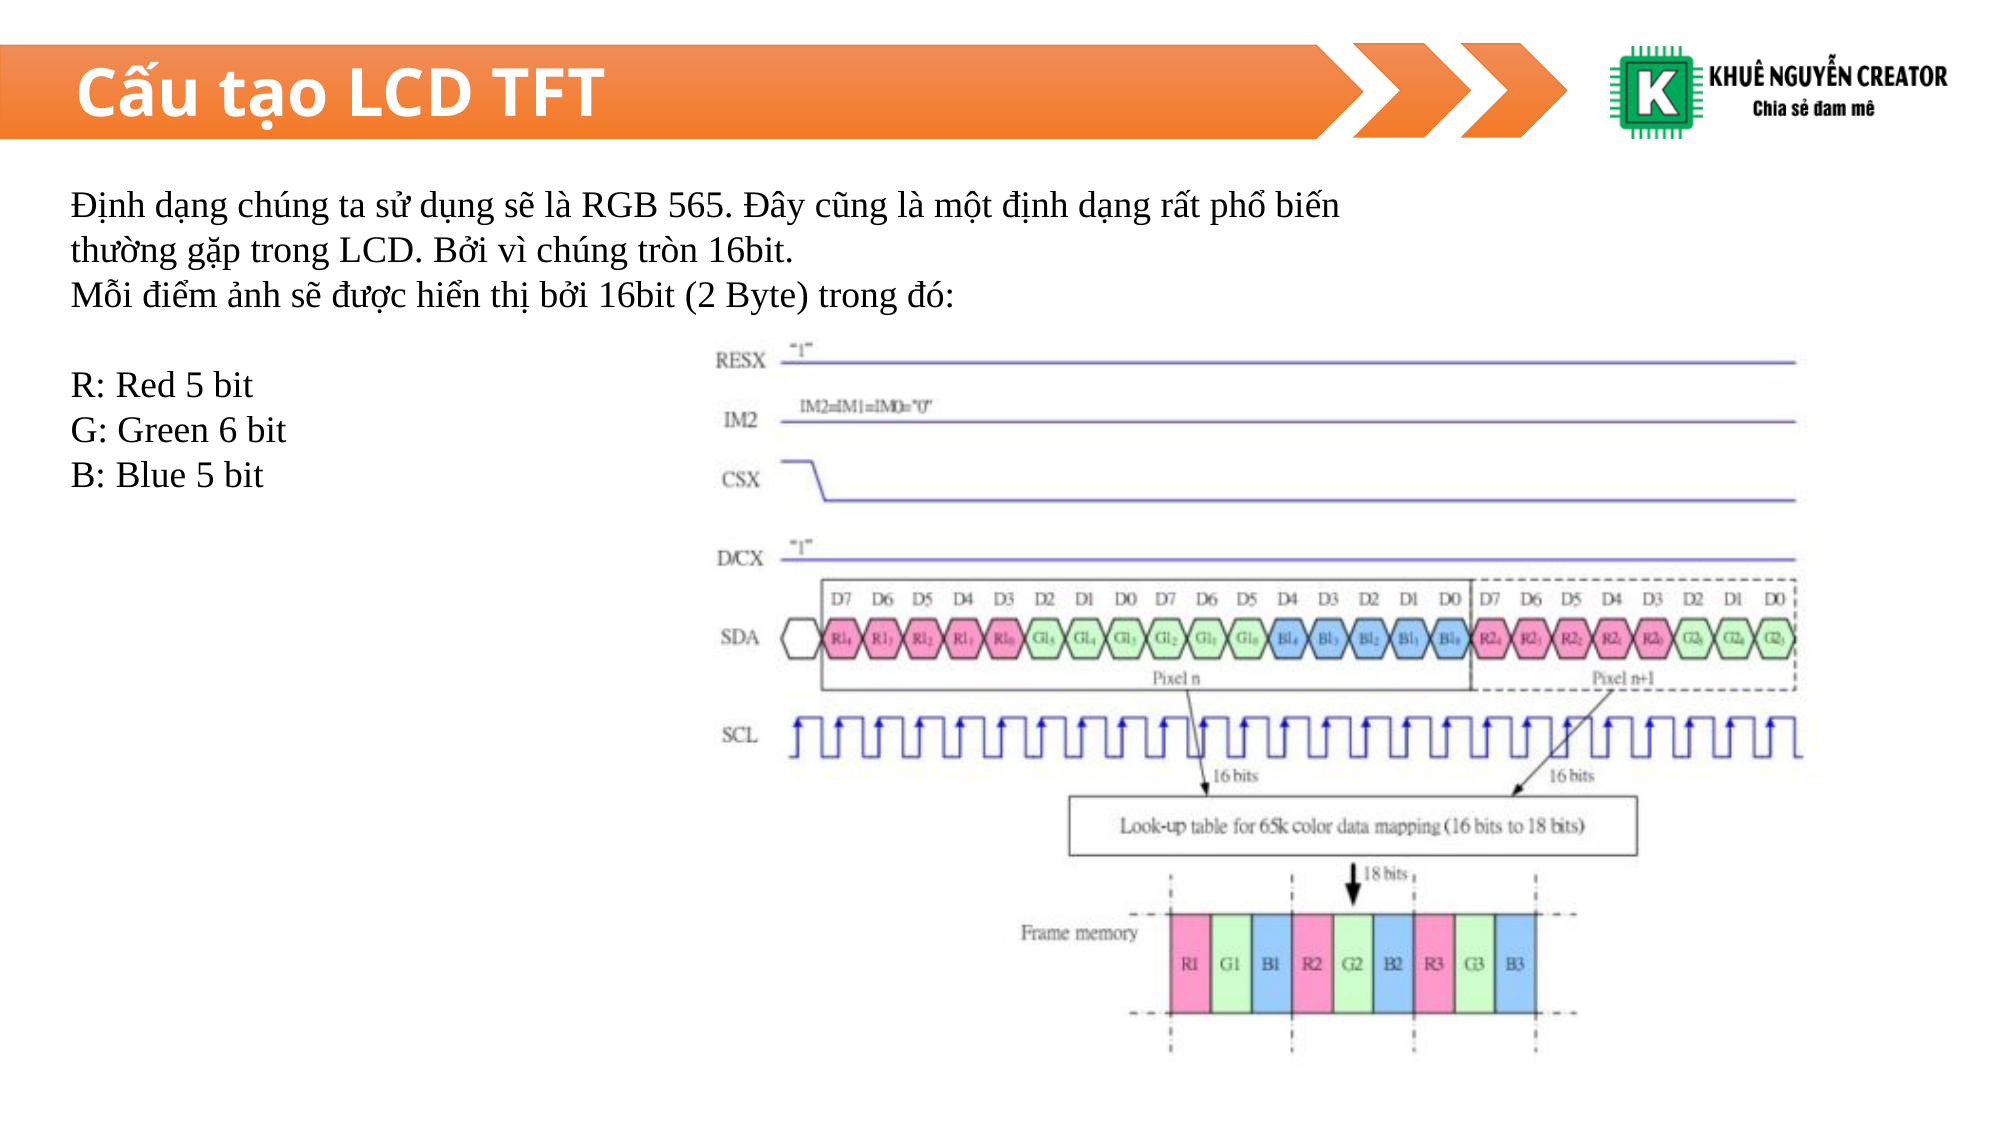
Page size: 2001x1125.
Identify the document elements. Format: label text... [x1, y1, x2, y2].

text_box [41, 170, 1917, 232]
text_box Định dạng chúng ta sử dụng sẽ là RGB 565. Đây cũng là một định dạng rất phổ biến thường gặp trong LCD. Bởi vì chúng tròn 16bit. Mỗi điểm ảnh sẽ được hiển thị bởi 16bit (2 Byte) trong đó: R: Red 5 bit G: Green 6 bit B: Blue 5 bit [55, 172, 1462, 547]
picture [699, 323, 1950, 1083]
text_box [0, 43, 1950, 139]
